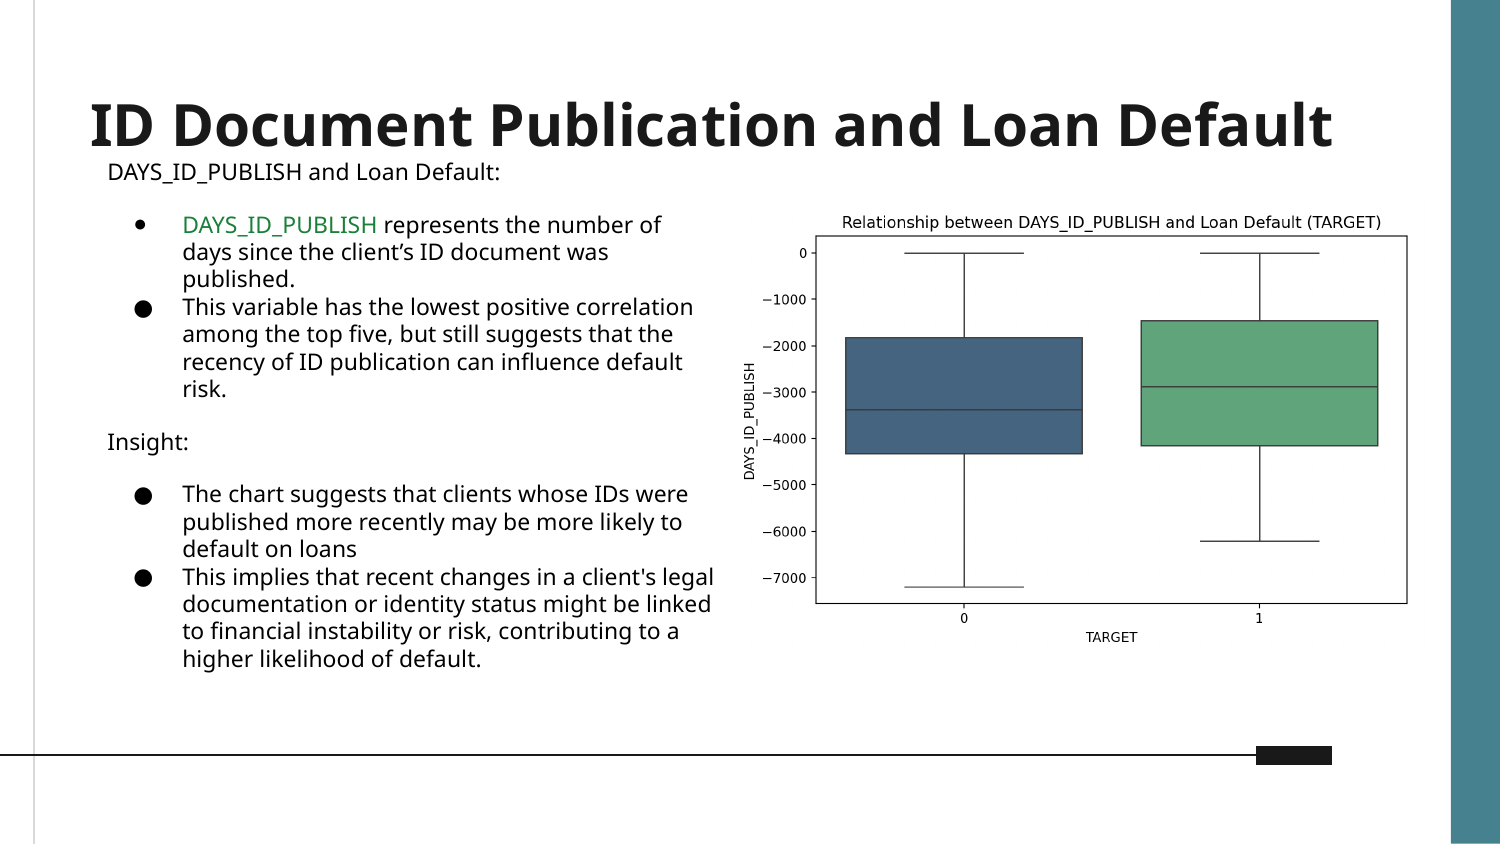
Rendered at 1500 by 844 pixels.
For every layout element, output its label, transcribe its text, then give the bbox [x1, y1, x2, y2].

list DAYS_ID_PUBLISH and Loan Default: DAYS_ID_PUBLISH represents the number of days since the client’s ID document was published. This variable has the lowest positive correlation among the top five, but still suggests that the recency of ID publication can influence default risk. Insight: The chart suggests that clients whose IDs were published more recently may be more likely to default on loans This implies that recent changes in a client's legal documentation or identity status might be linked to financial instability or risk, contributing to a higher likelihood of default. [92, 142, 732, 731]
picture [731, 193, 1425, 651]
title ID Document Publication and Loan Default [75, 72, 1425, 167]
